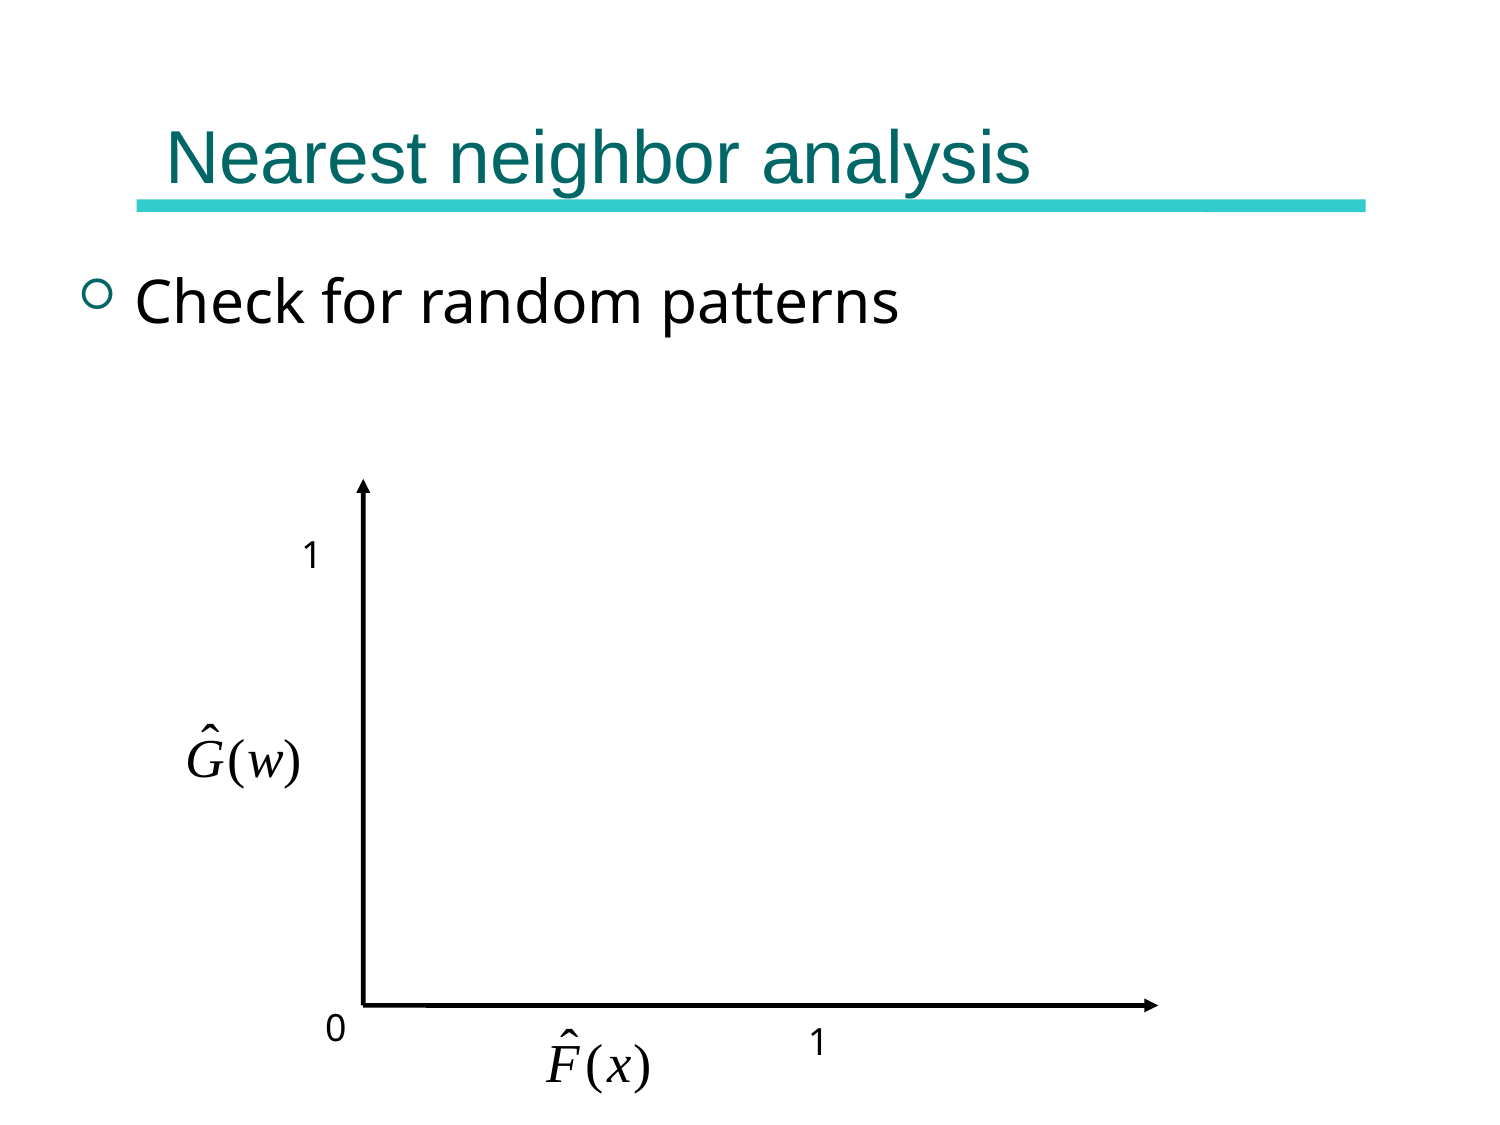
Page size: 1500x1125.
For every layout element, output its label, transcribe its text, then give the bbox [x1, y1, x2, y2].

list Check for random patterns [63, 256, 1433, 931]
title Nearest neighbor analysis [150, 18, 1350, 206]
text_box 0 [310, 996, 362, 1057]
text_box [178, 713, 312, 801]
text_box 1 [286, 524, 338, 584]
text_box 1 [793, 1014, 845, 1071]
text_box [535, 1017, 660, 1106]
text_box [363, 478, 1159, 1006]
